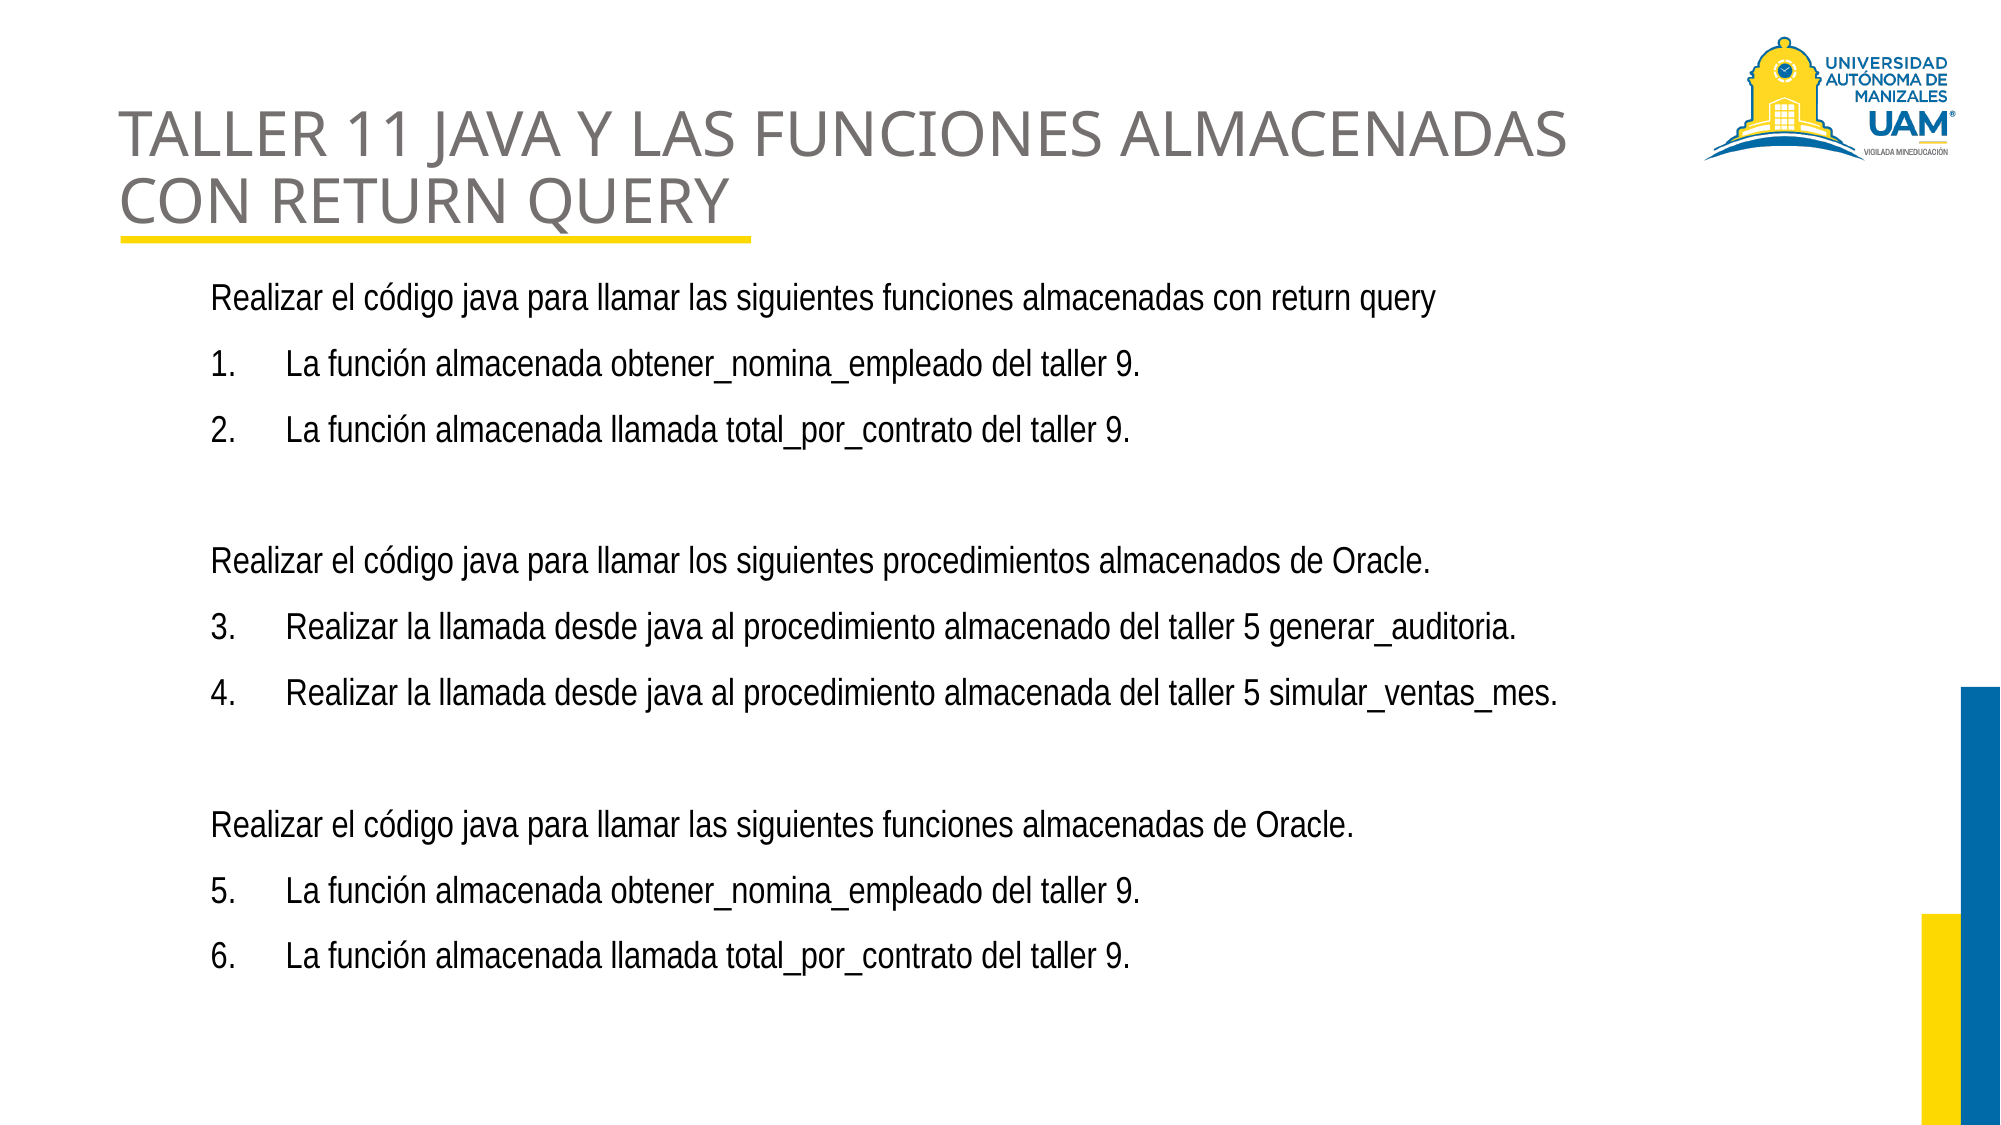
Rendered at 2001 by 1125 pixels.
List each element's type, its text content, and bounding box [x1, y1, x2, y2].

title TALLER 11 JAVA Y LAS FUNCIONES ALMACENADAS CON RETURN QUERY [103, 85, 1663, 255]
text_box [120, 236, 752, 244]
picture [1683, 13, 1976, 184]
list Realizar el código java para llamar las siguientes funciones almacenadas con return query La función almacenada obtener_nomina_empleado del taller 9. La función almacenada llamada total_por_contrato del taller 9. Realizar el código java para llamar los siguientes procedimientos almacenados de Oracle. Realizar la llamada desde java al procedimiento almacenado del taller 5 generar_auditoria. Realizar la llamada desde java al procedimiento almacenada del taller 5 simular_ventas_mes. Realizar el código java para llamar las siguientes funciones almacenadas de Oracle. La función almacenada obtener_nomina_empleado del taller 9. La función almacenada llamada total_por_contrato del taller 9. [120, 265, 1703, 1102]
